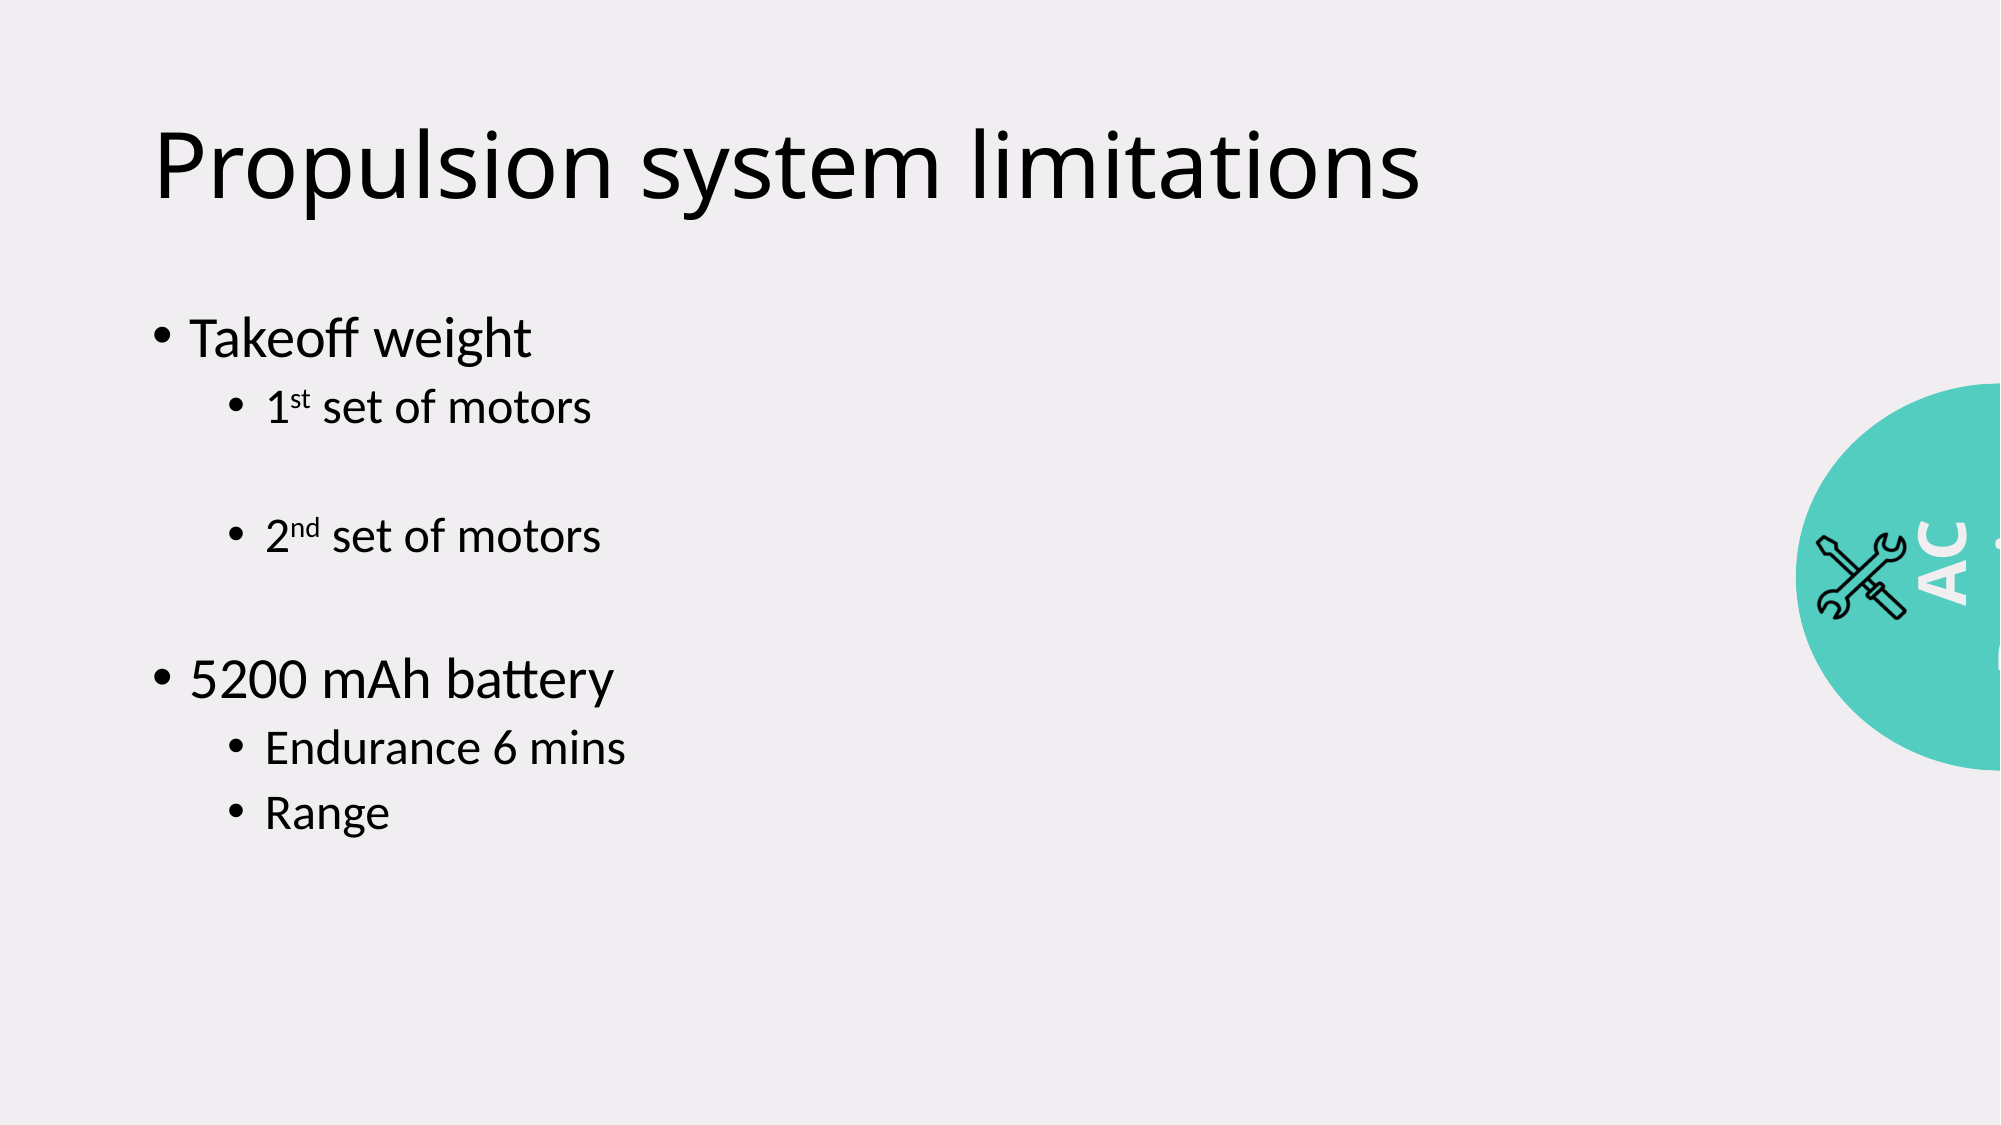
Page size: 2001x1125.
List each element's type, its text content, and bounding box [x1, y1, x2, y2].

text_box [1794, 411, 2000, 772]
title Propulsion system limitations [137, 59, 1863, 278]
text_box [1917, 382, 2000, 399]
text_box AC Design [1892, 399, 2000, 726]
picture [1815, 529, 1907, 623]
